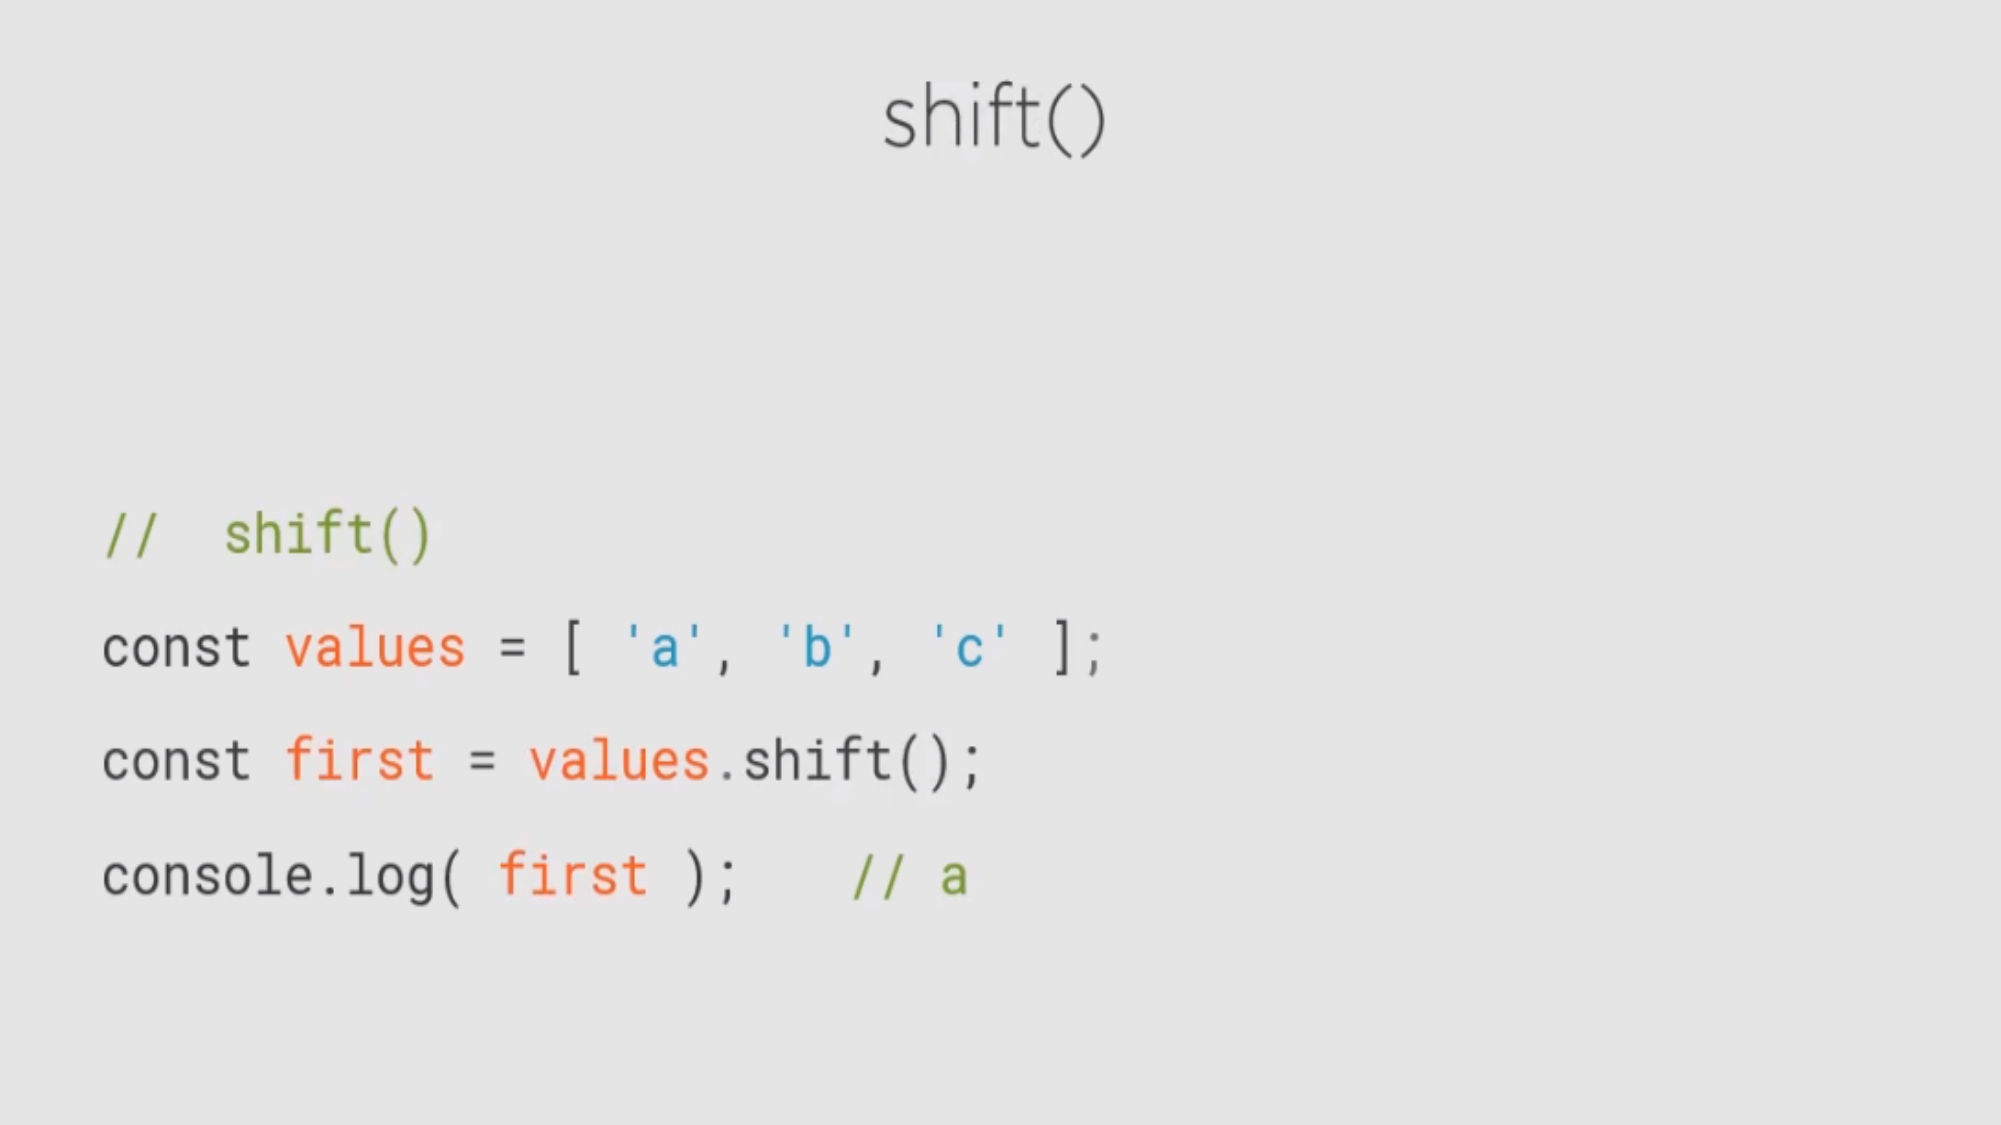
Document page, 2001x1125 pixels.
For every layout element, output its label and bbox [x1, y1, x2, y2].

text_box [0, 0, 2000, 1125]
